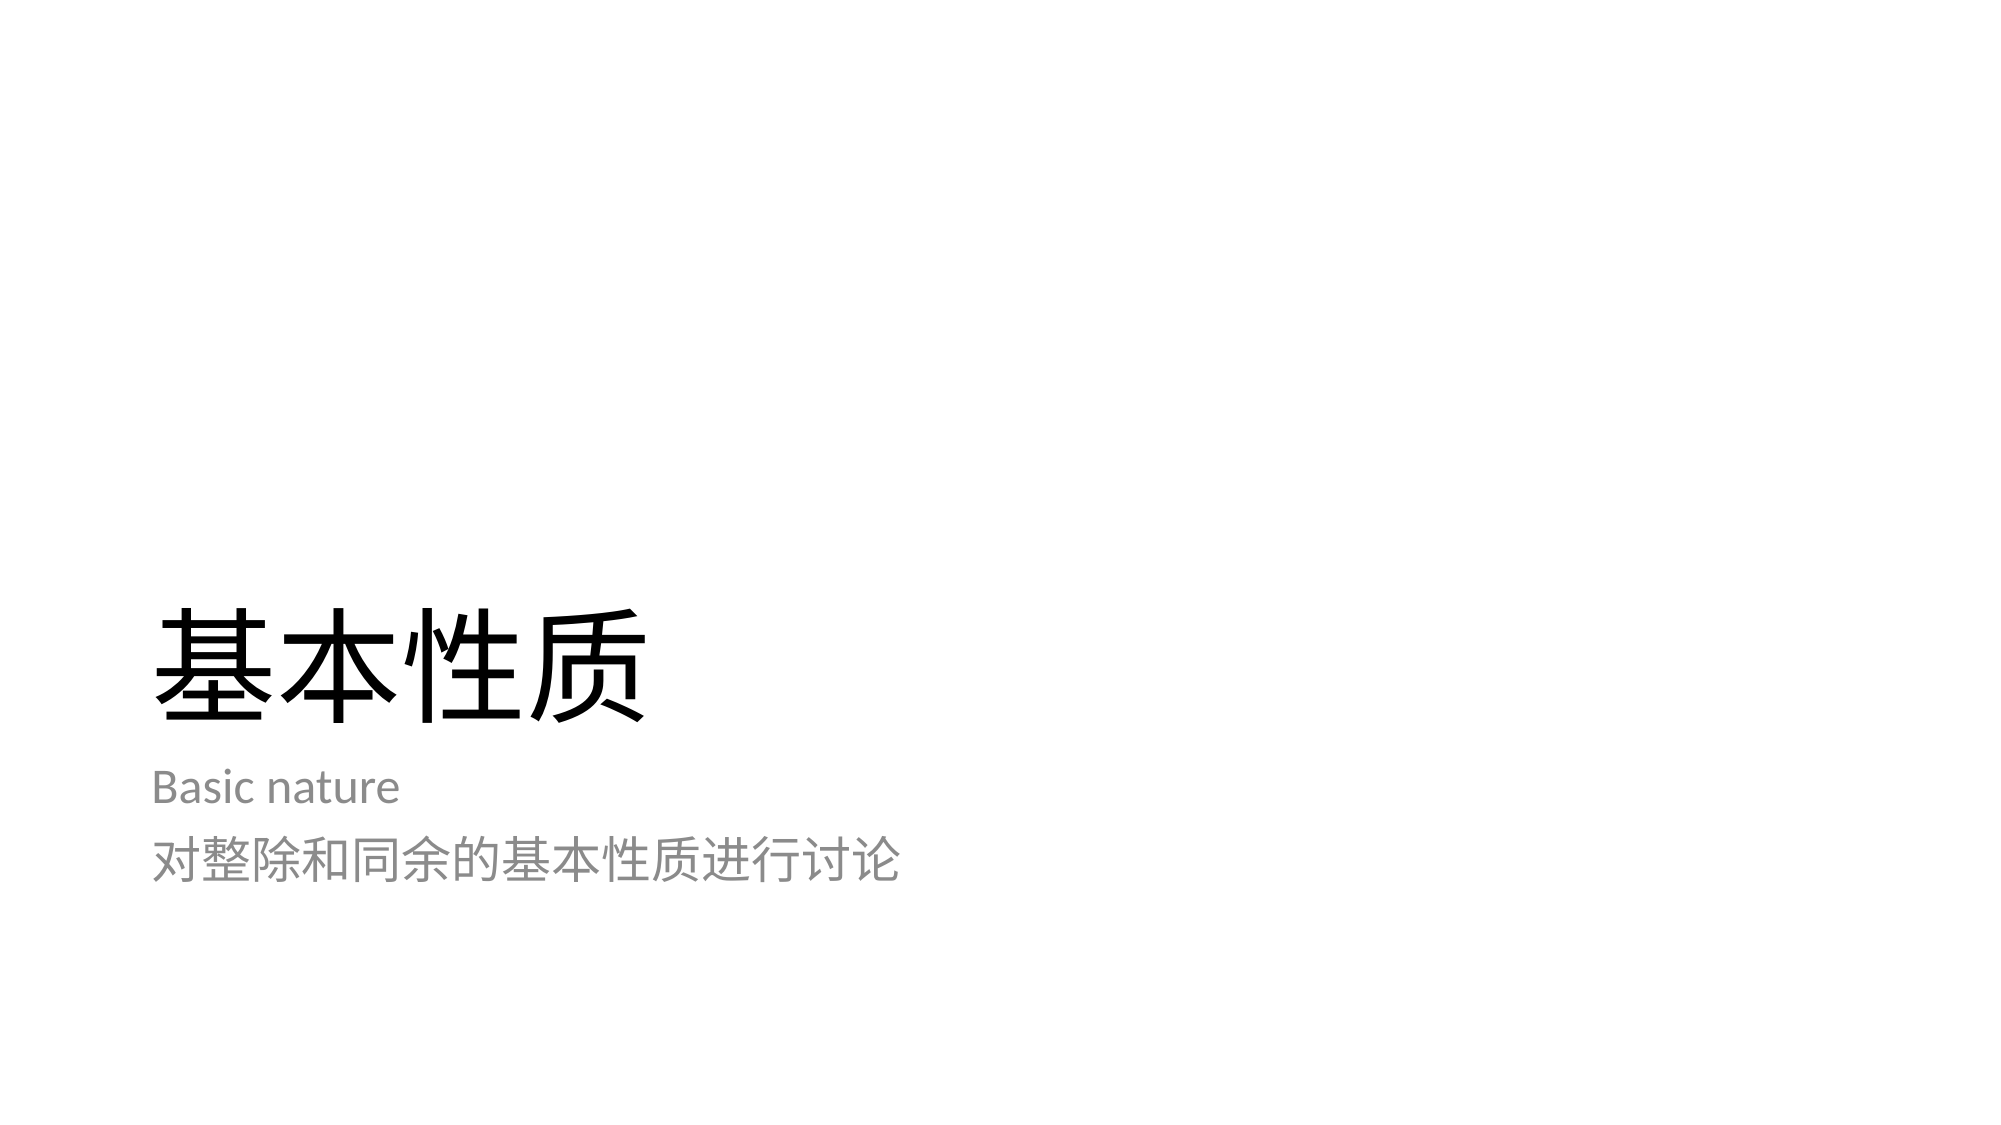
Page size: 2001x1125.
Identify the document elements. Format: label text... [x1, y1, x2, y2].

title 基本性质 [136, 280, 1862, 749]
list Basic nature 对整除和同余的基本性质进行讨论 [136, 752, 1862, 999]
